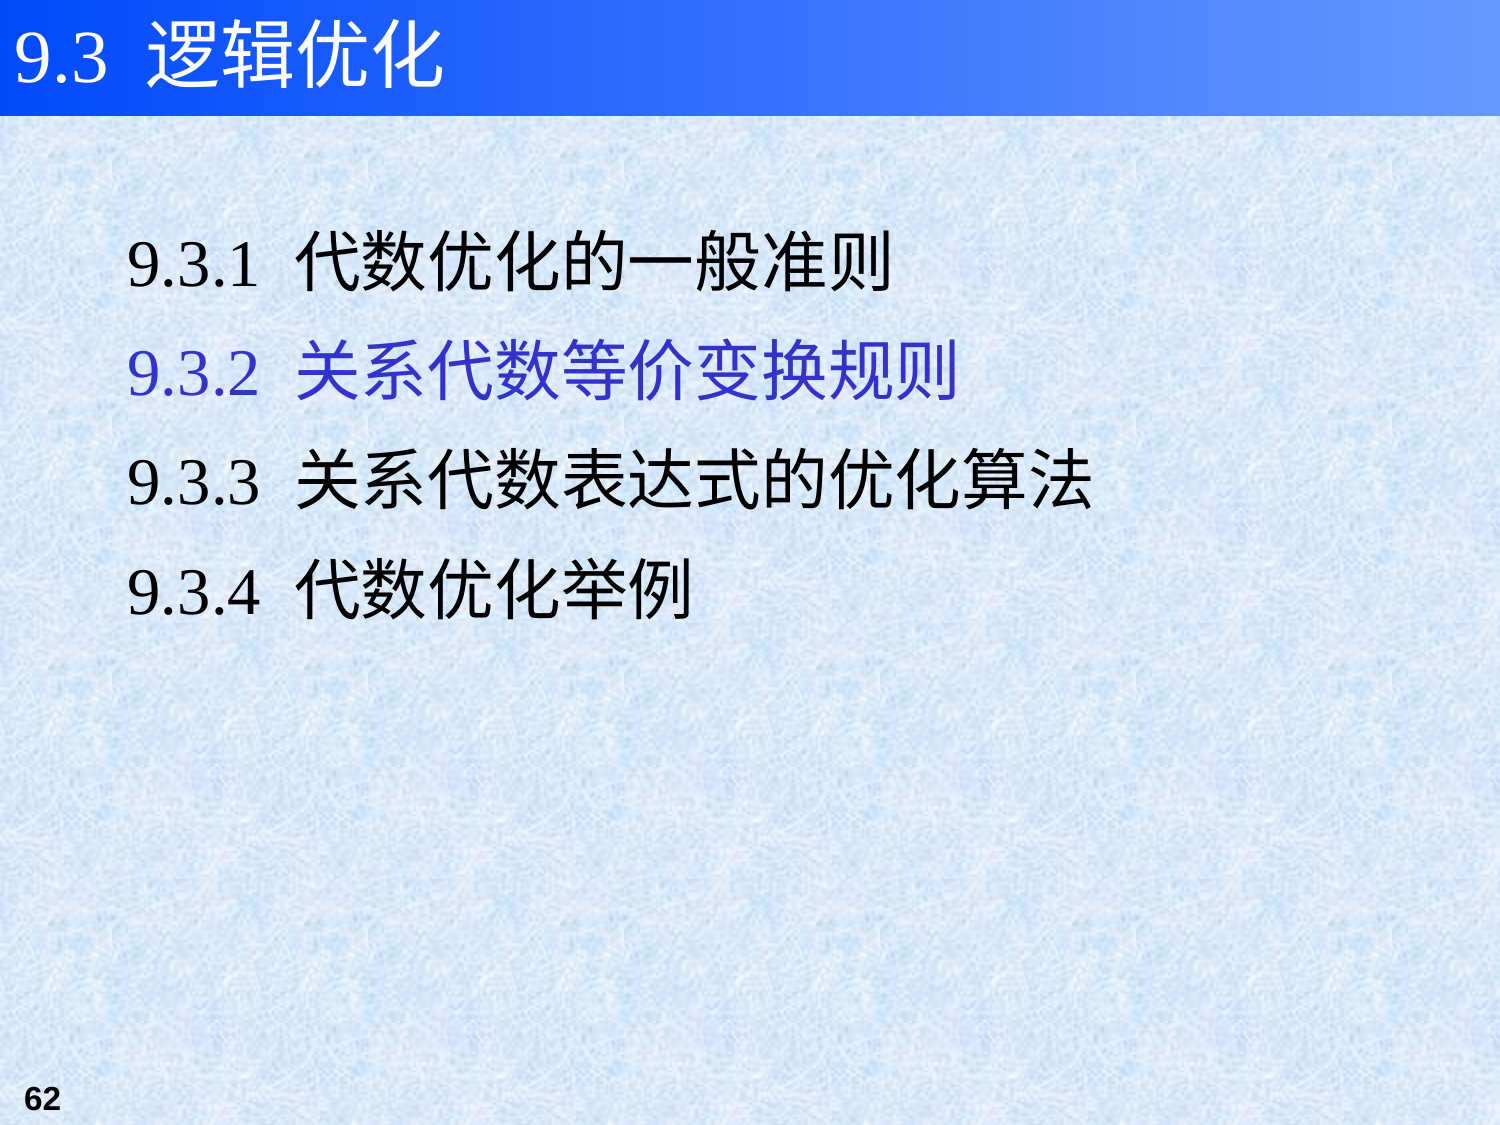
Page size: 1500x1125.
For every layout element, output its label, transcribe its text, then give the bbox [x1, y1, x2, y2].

picture [0, 116, 1500, 1125]
list 9.3.1 代数优化的一般准则 9.3.2 关系代数等价变换规则 9.3.3 关系代数表达式的优化算法 9.3.4 代数优化举例 [112, 196, 1388, 1000]
text_box 9.3 逻辑优化 [0, 0, 1152, 105]
